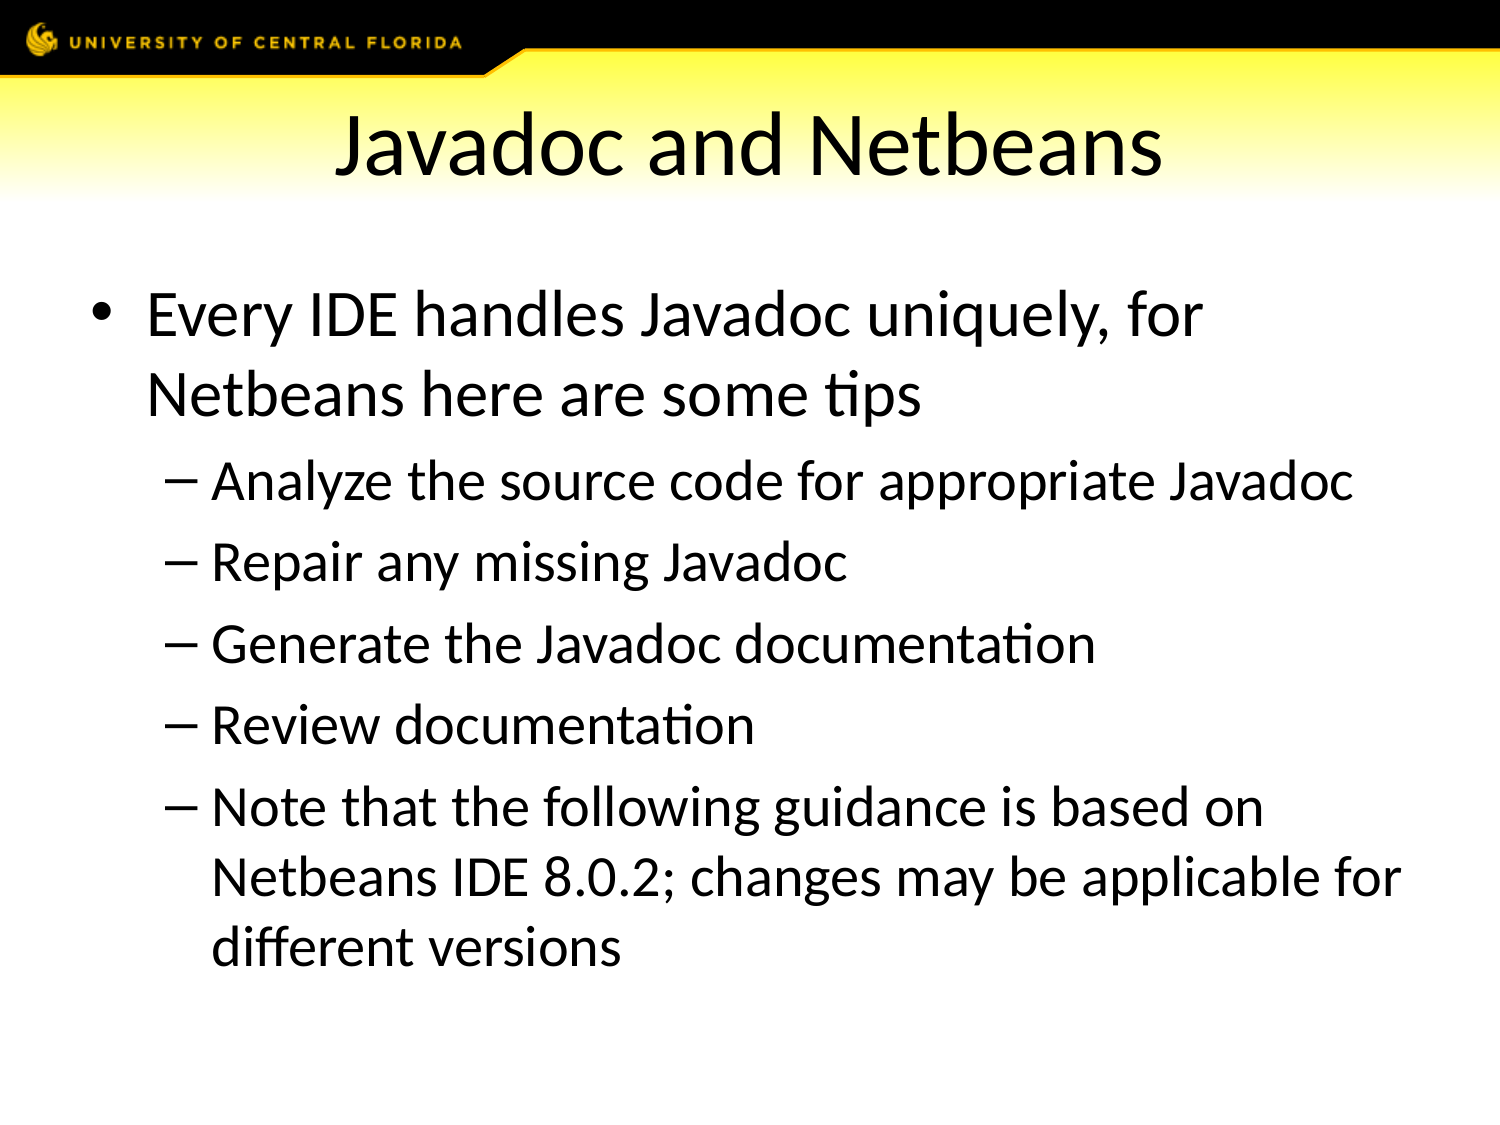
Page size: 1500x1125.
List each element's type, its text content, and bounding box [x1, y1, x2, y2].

title Javadoc and Netbeans [75, 45, 1425, 233]
picture [0, 0, 484, 74]
list Every IDE handles Javadoc uniquely, for Netbeans here are some tips Analyze the source code for appropriate Javadoc Repair any missing Javadoc Generate the Javadoc documentation Review documentation Note that the following guidance is based on Netbeans IDE 8.0.2; changes may be applicable for different versions [75, 262, 1425, 1125]
